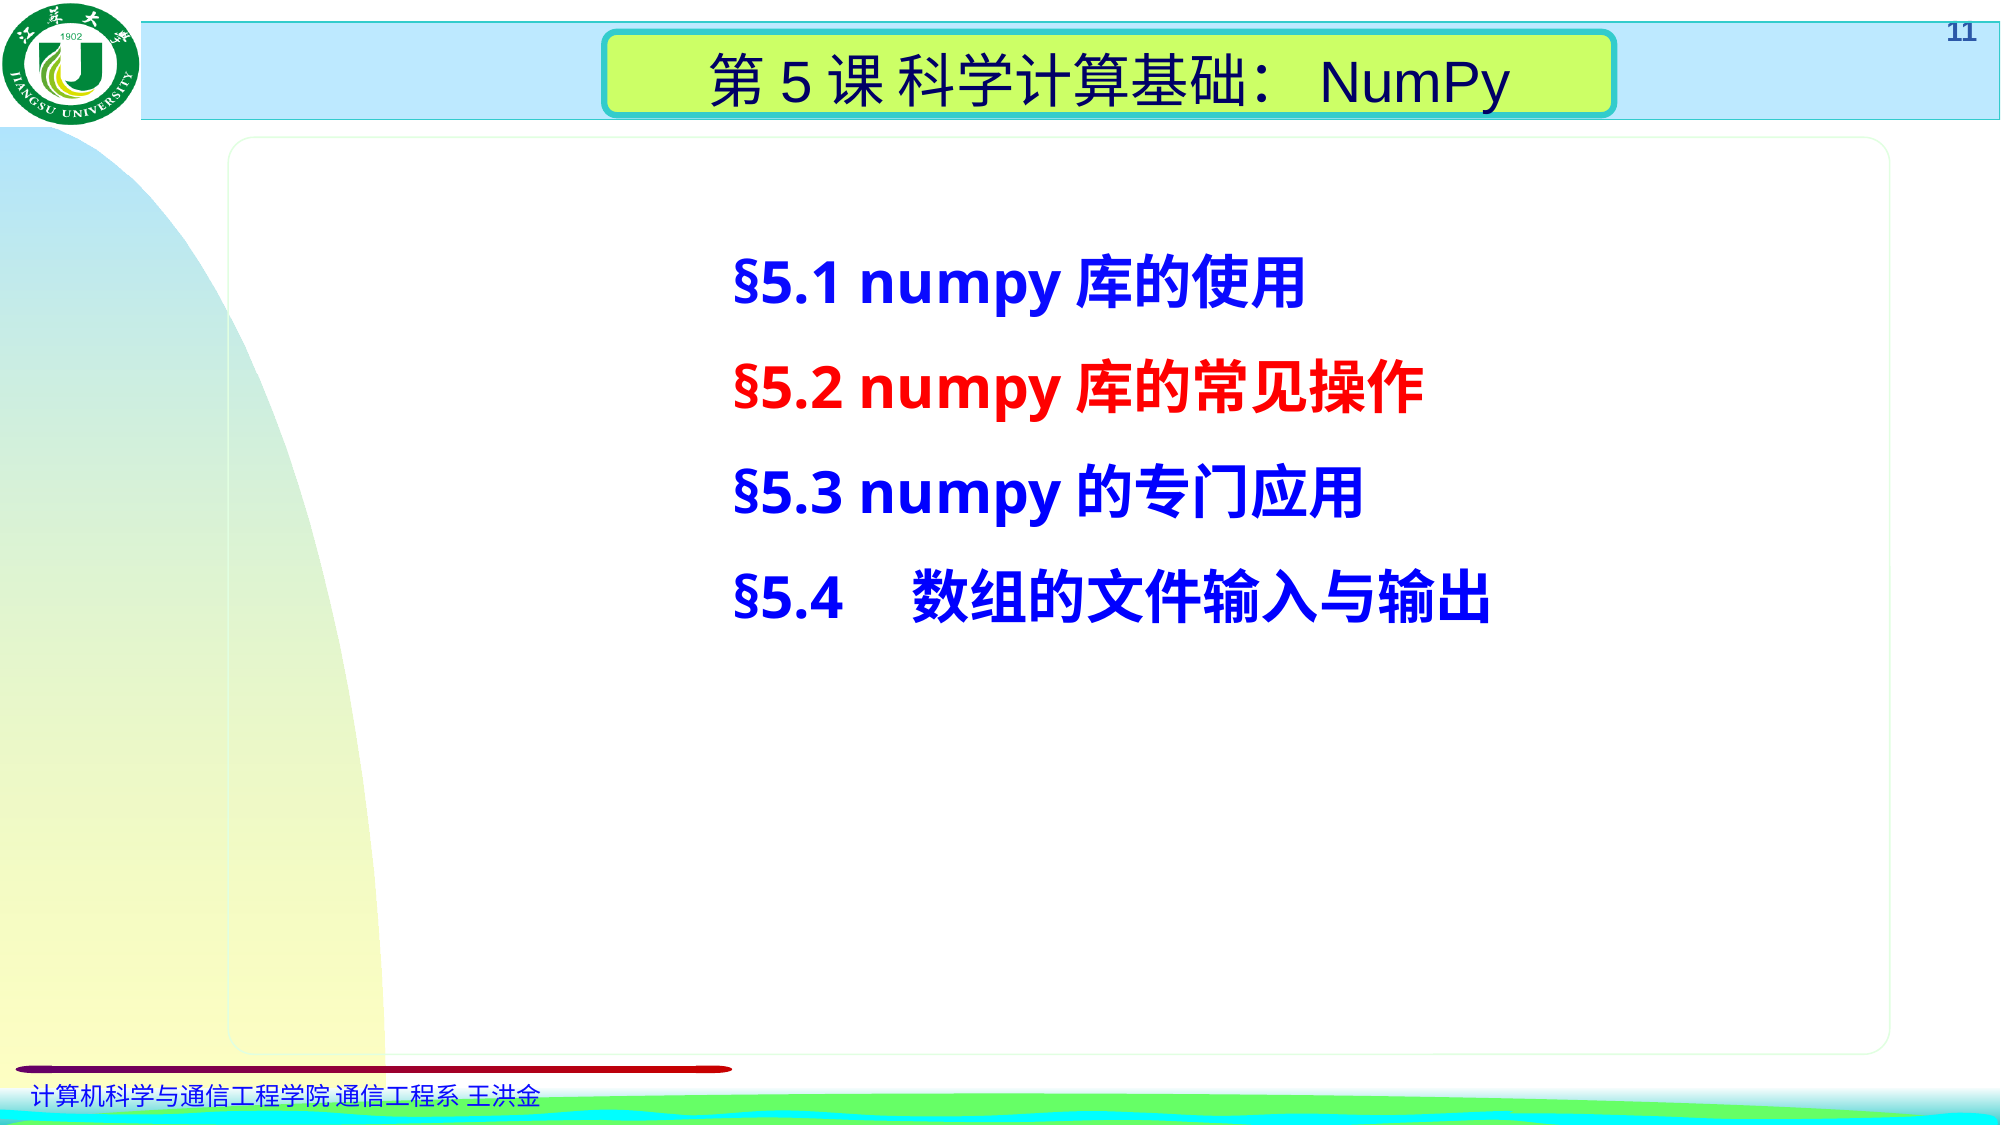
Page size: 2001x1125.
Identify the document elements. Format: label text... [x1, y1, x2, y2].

list §5.1 numpy库的使用 §5.2 numpy库的常见操作 §5.3 numpy的专门应用 §5.4 数组的文件输入与输出 [716, 202, 1585, 864]
text_box 第5课 科学计算基础：NumPy [604, 31, 1615, 116]
title [563, 59, 1384, 152]
picture [0, 1, 141, 127]
